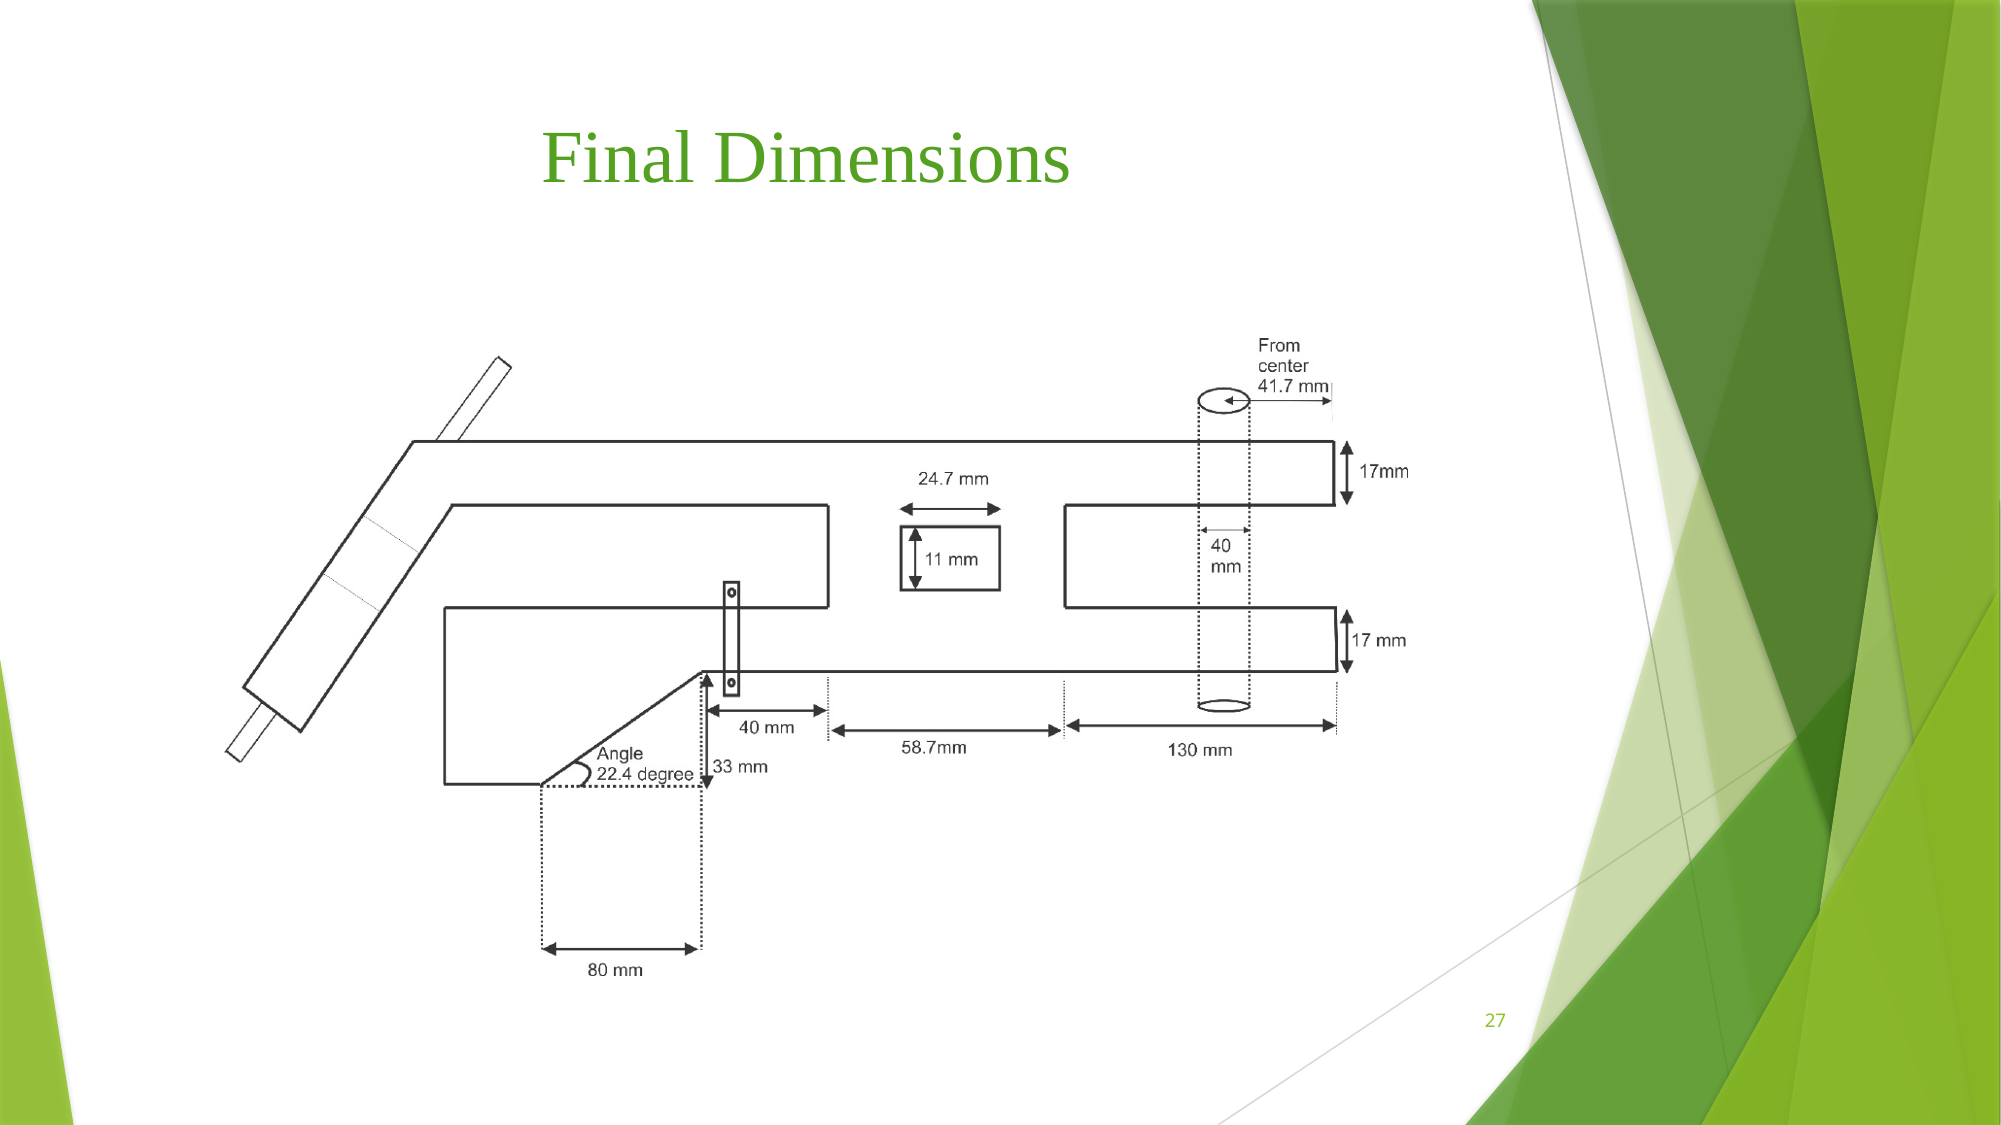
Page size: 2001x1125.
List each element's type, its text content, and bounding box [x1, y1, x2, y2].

title Final Dimensions [111, 99, 1522, 317]
slide_number 27 [1409, 991, 1522, 1051]
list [224, 338, 1409, 977]
